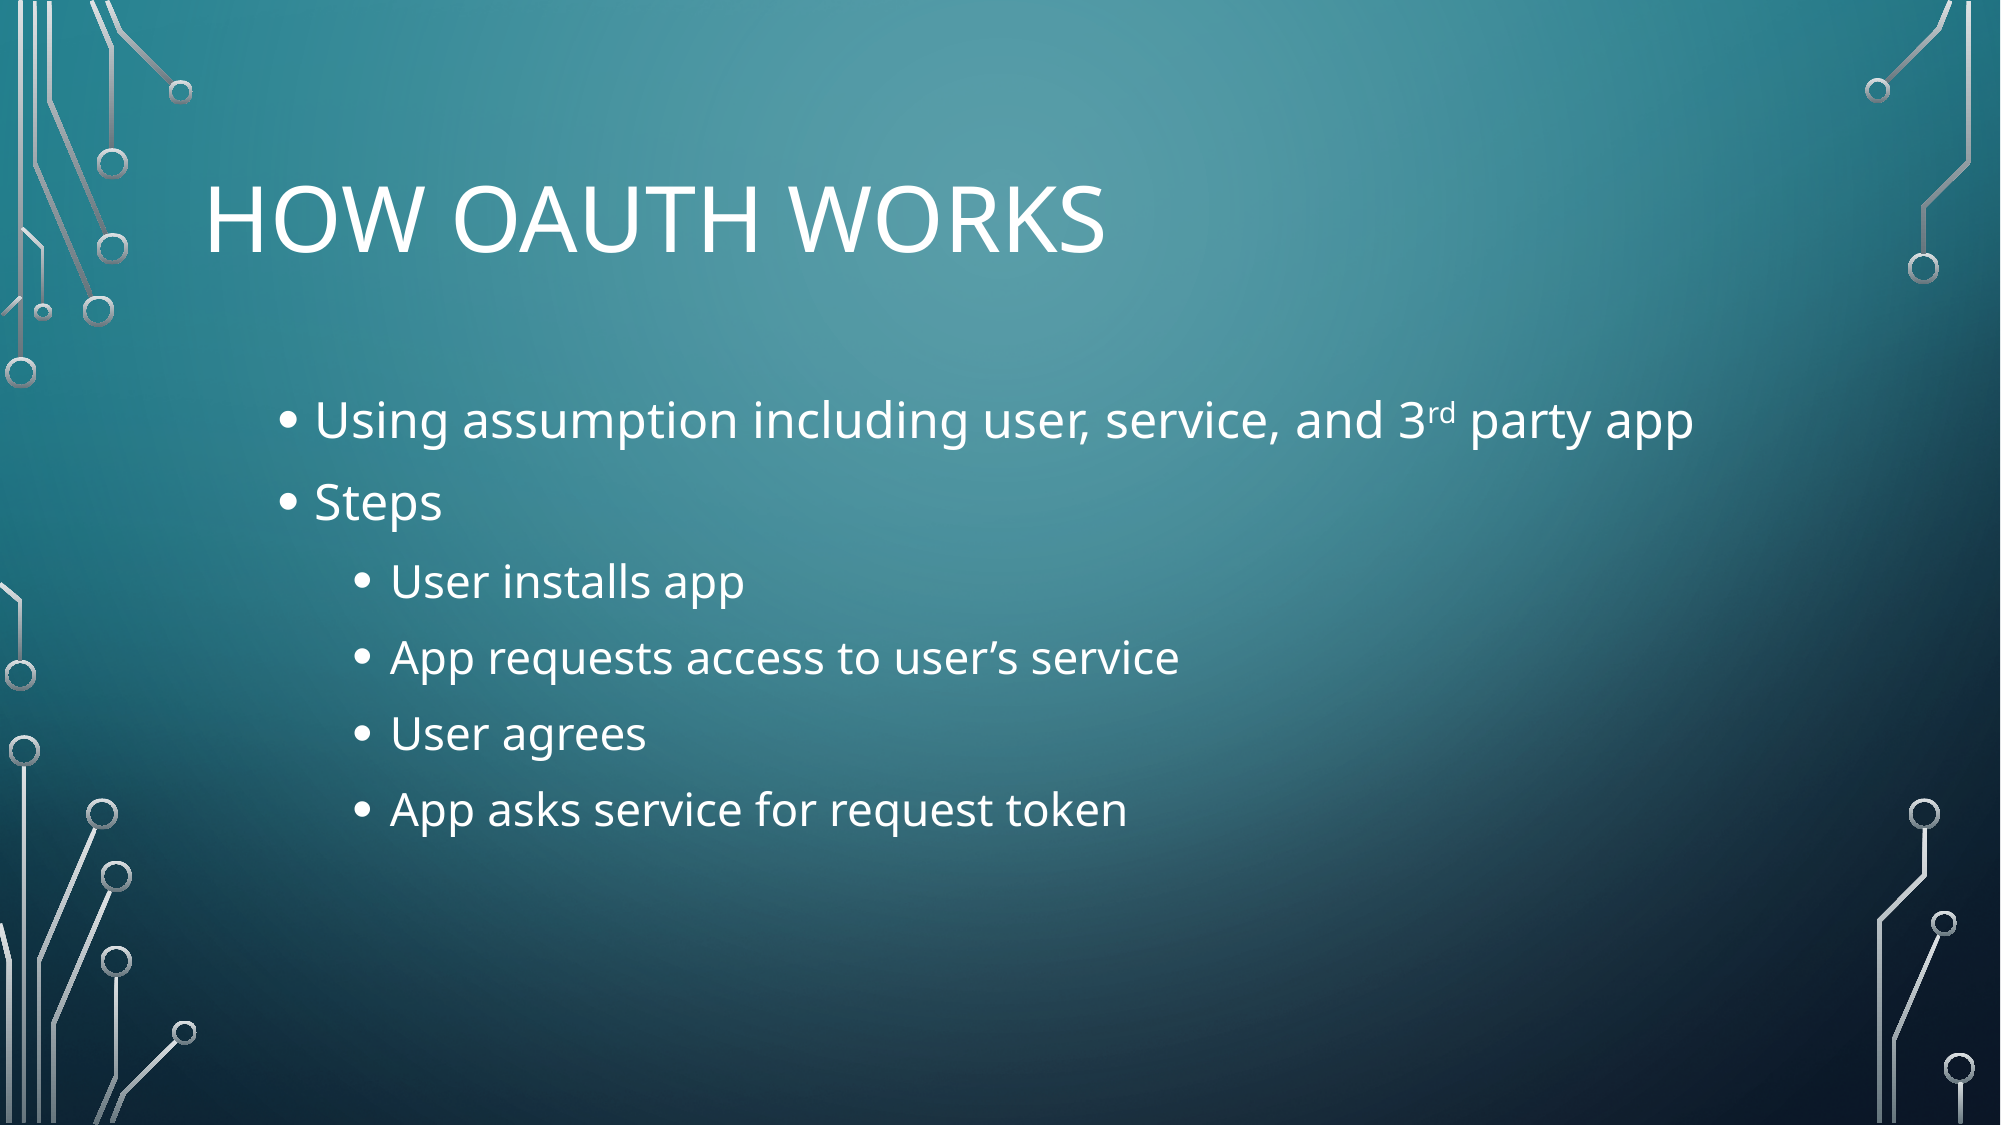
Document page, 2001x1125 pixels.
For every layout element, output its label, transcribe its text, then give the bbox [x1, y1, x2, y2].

title How OAuth works [187, 101, 1813, 344]
list Using assumption including user, service, and 3rd party app Steps User installs app App requests access to user’s service User agrees App asks service for request token [187, 369, 1797, 950]
